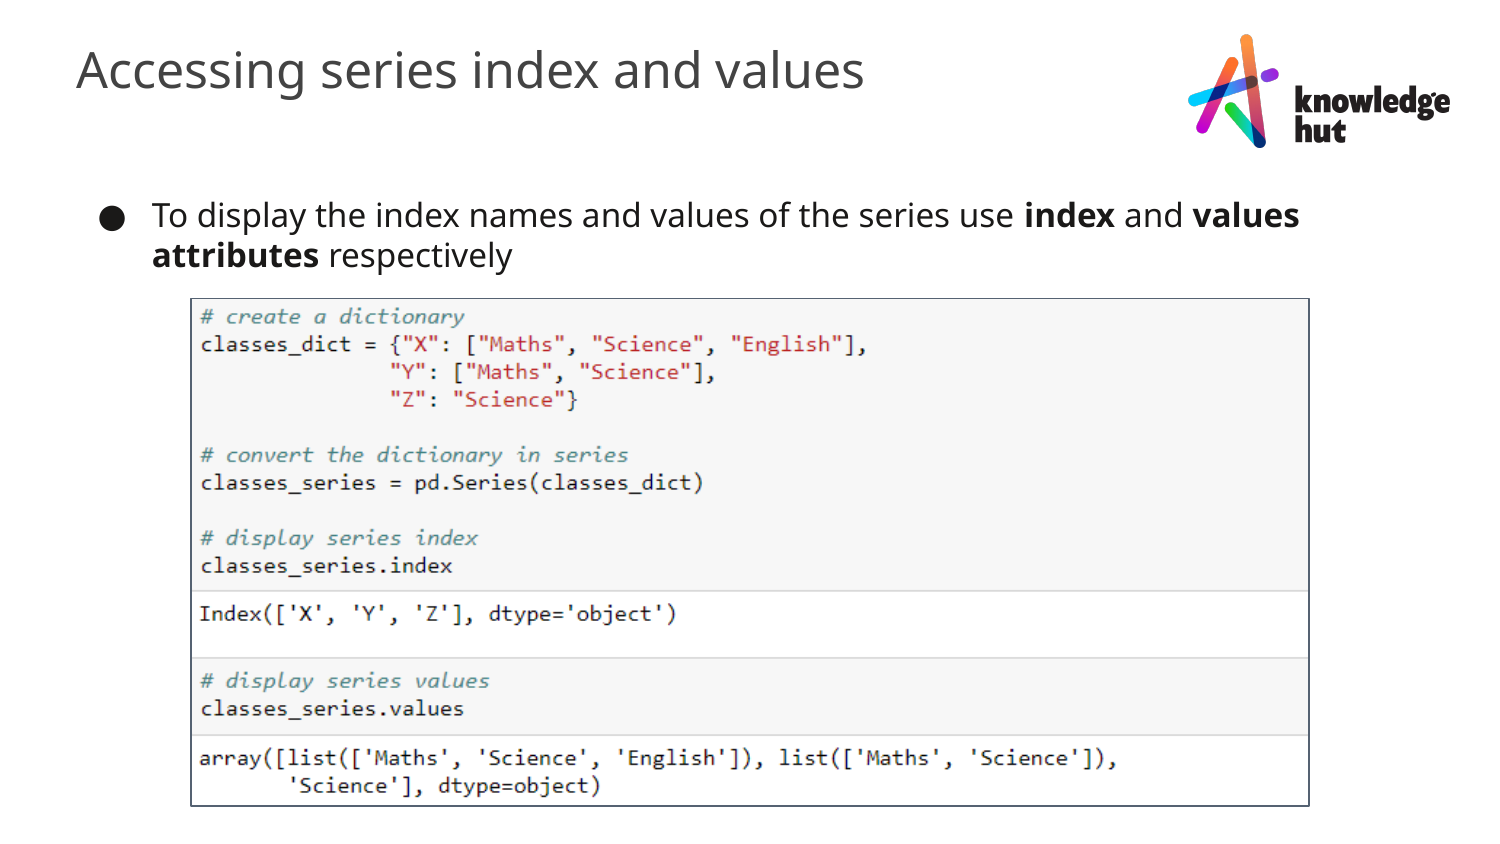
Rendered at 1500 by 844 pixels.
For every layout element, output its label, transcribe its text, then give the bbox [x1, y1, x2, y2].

text_box To display the index names and values of the series use index and values attributes respectively [61, 179, 1452, 256]
text_box Accessing series index and values [61, 23, 1285, 110]
picture [191, 298, 1309, 806]
picture [1184, 30, 1454, 152]
